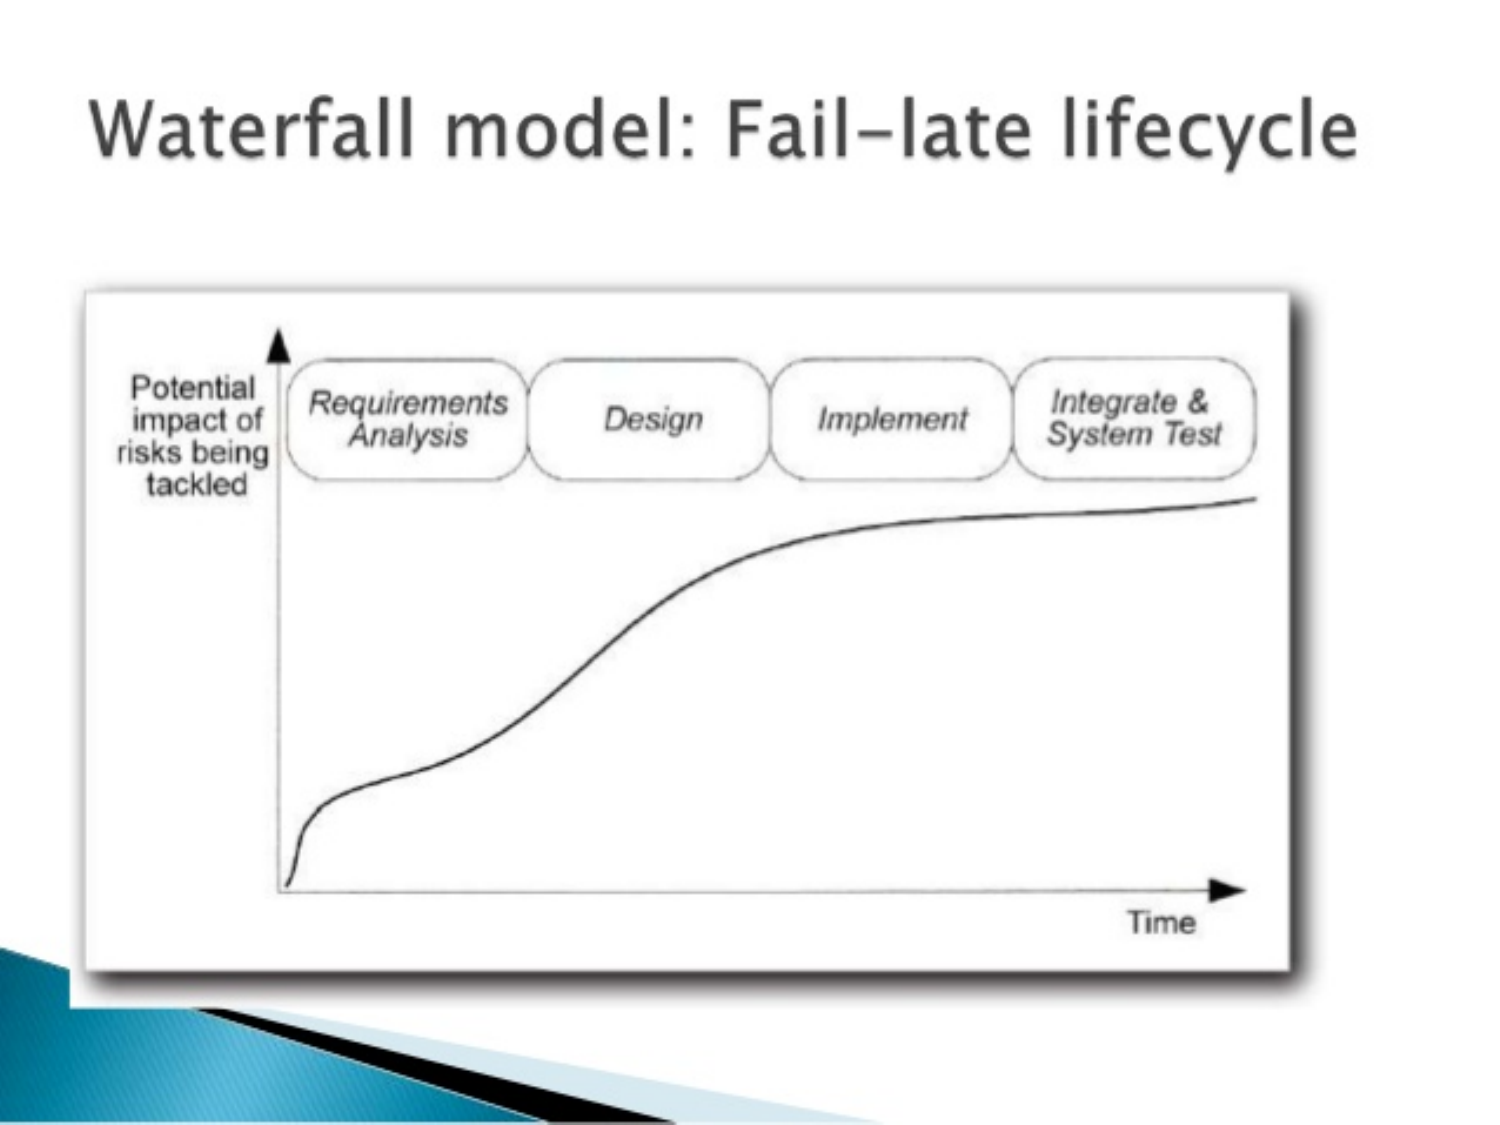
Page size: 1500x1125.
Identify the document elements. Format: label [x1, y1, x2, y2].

list [0, 0, 1500, 1125]
